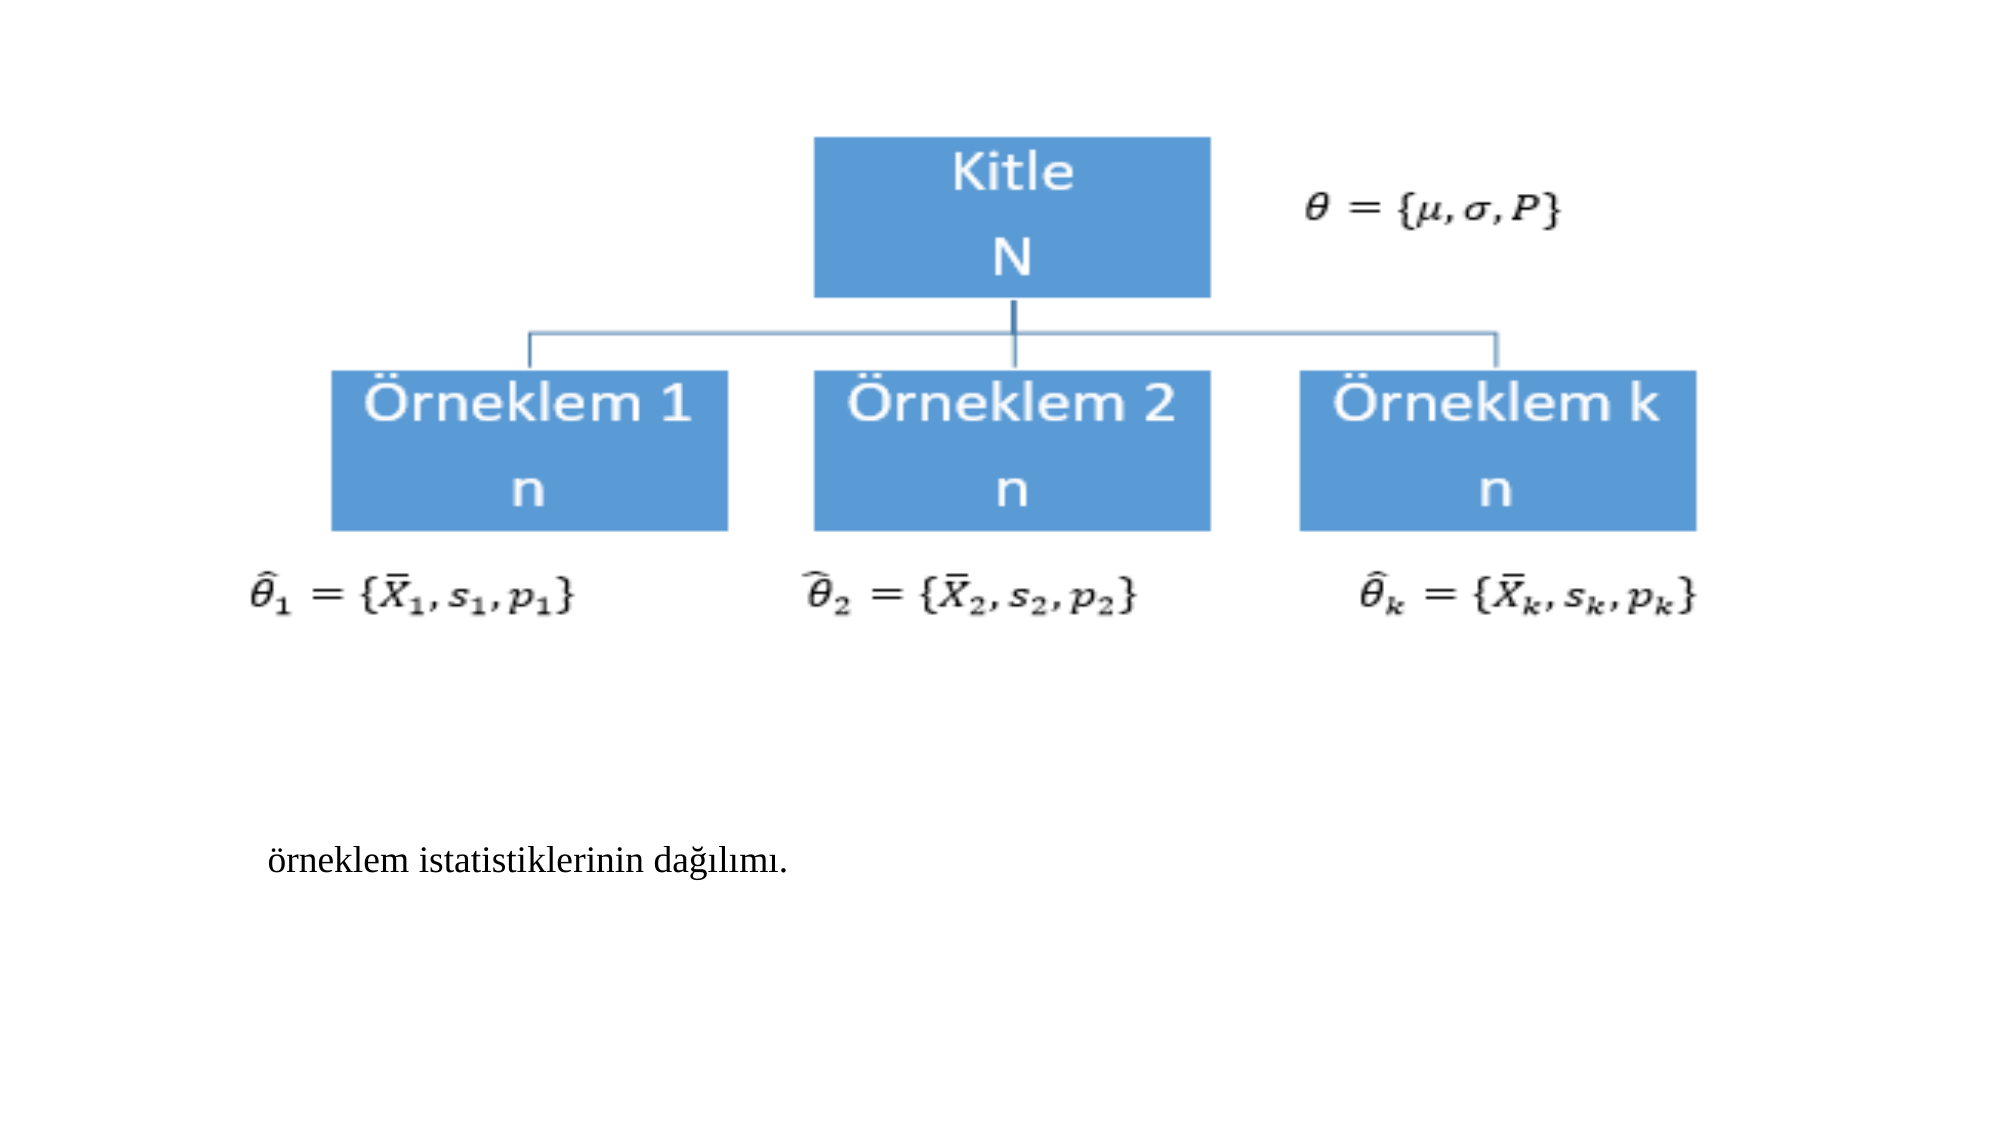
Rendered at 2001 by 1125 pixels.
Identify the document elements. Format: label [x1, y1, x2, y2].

list [184, 60, 1842, 655]
